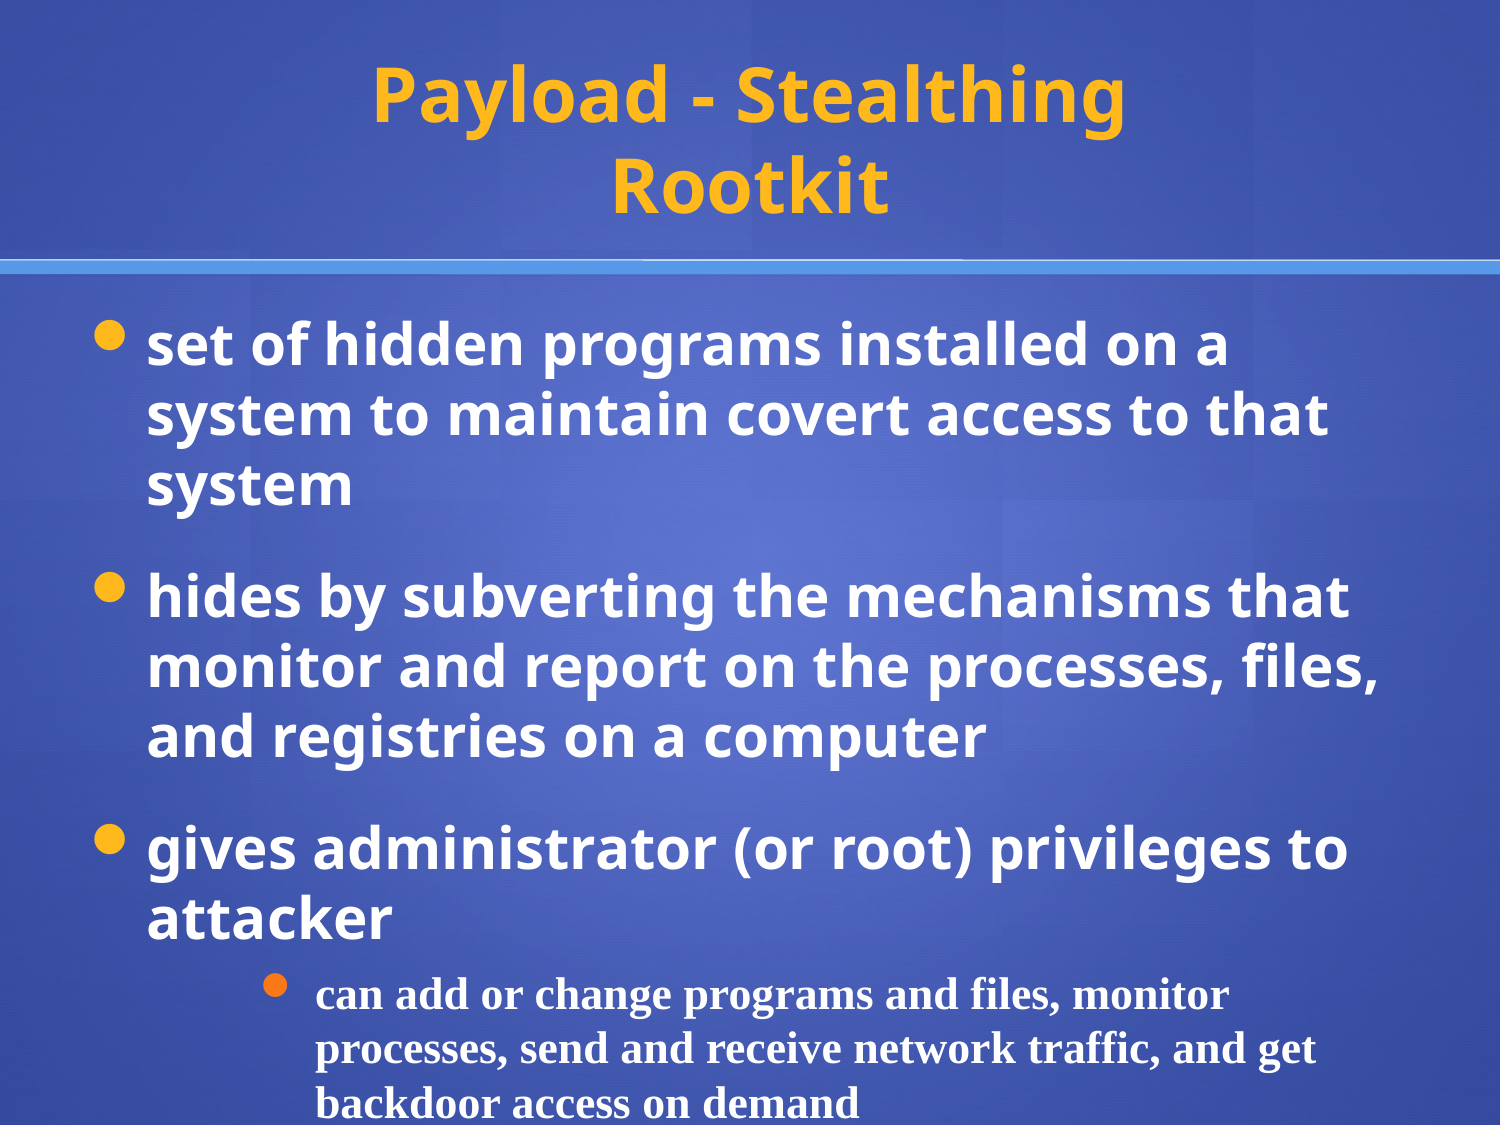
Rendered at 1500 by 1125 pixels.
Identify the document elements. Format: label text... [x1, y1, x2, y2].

title Payload - Stealthing Rootkit [75, 37, 1425, 237]
list set of hidden programs installed on a system to maintain covert access to that system hides by subverting the mechanisms that monitor and report on the processes, files, and registries on a computer gives administrator (or root) privileges to attacker can add or change programs and files, monitor processes, send and receive network traffic, and get backdoor access on demand [75, 299, 1425, 1088]
